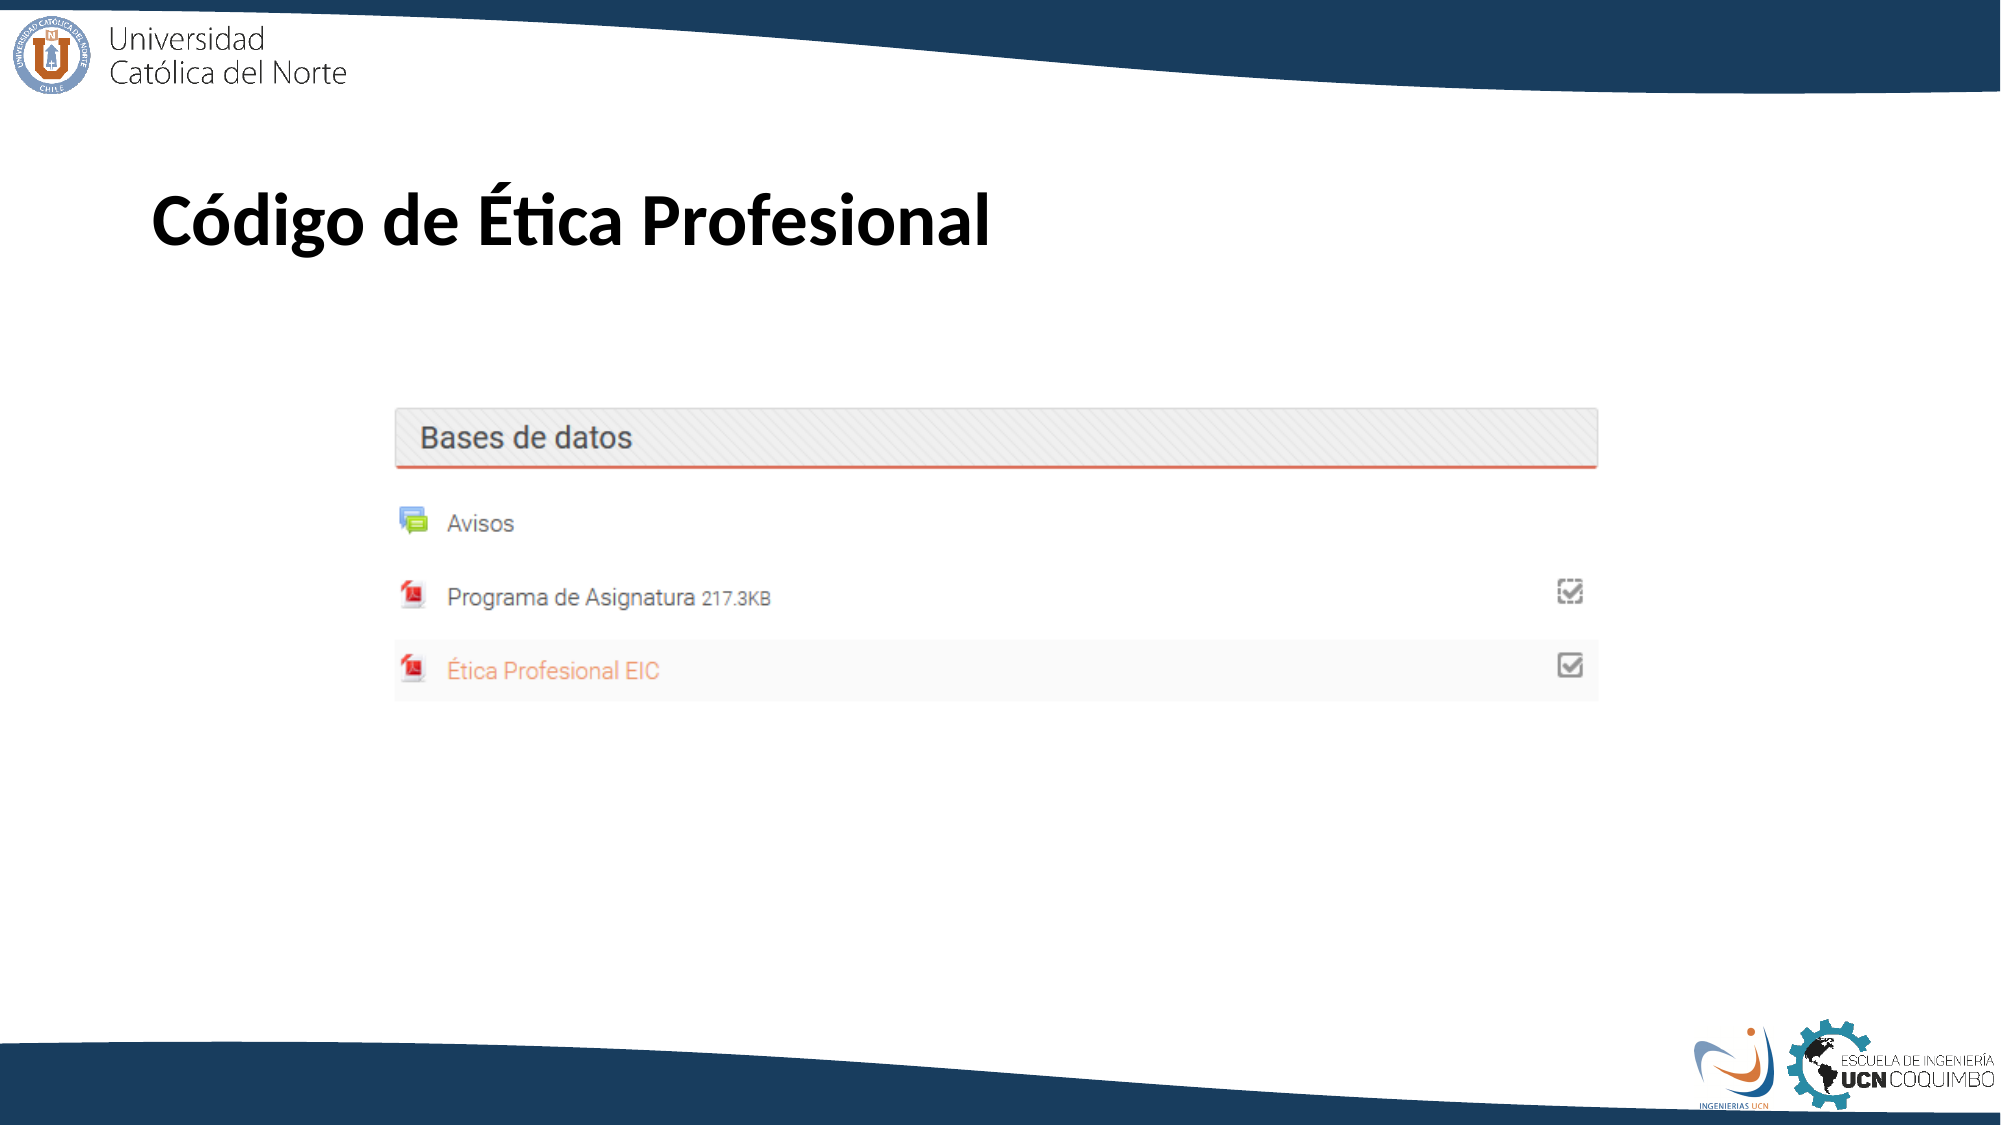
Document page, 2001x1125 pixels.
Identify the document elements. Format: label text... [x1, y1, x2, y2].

list Código de Ética Profesional [137, 173, 1863, 888]
picture [381, 386, 1619, 739]
picture [13, 16, 346, 94]
picture [1787, 1019, 1994, 1110]
picture [1694, 1026, 1774, 1109]
